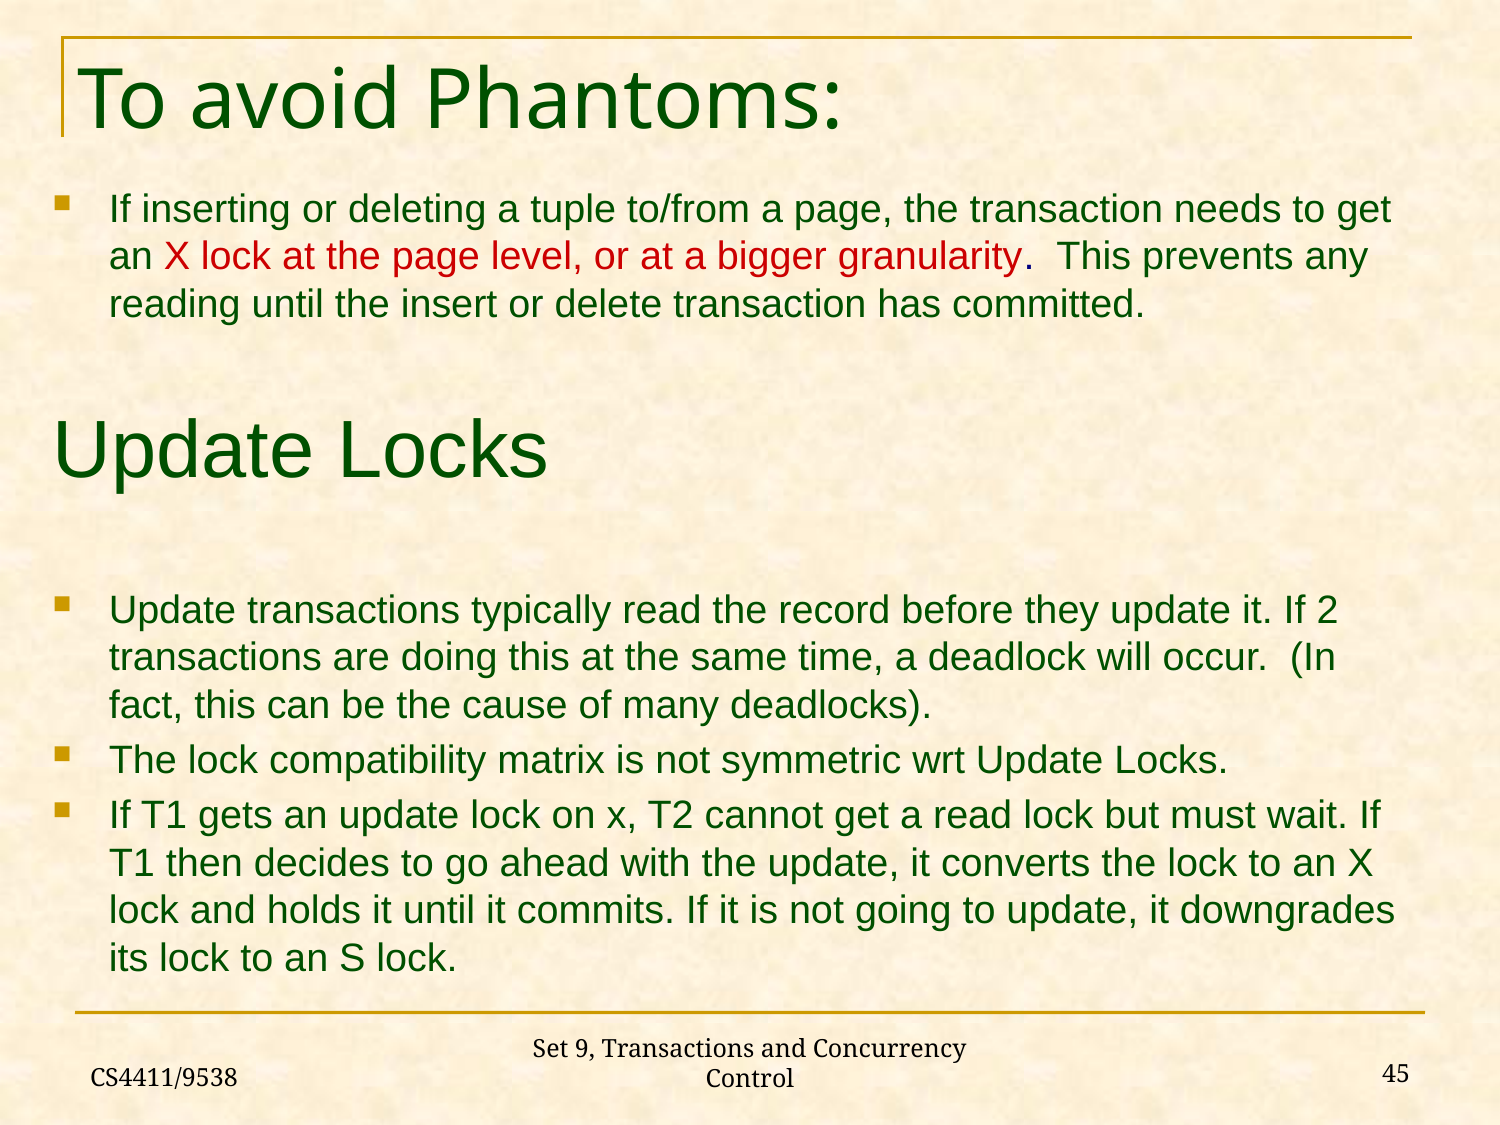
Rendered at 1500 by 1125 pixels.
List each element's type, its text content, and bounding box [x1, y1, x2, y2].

slide_number 45 [1074, 1023, 1426, 1100]
slide_number CS4411/9538 [74, 1023, 426, 1100]
title To avoid Phantoms: [62, 37, 1413, 174]
list If inserting or deleting a tuple to/from a page, the transaction needs to get an X lock at the page level, or at a bigger granularity. This prevents any reading until the insert or delete transaction has committed. Update Locks Update transactions typically read the record before they update it. If 2 transactions are doing this at the same time, a deadlock will occur. (In fact, this can be the cause of many deadlocks). The lock compatibility matrix is not symmetric wrt Update Locks. If T1 gets an update lock on x, T2 cannot get a read lock but must wait. If T1 then decides to go ahead with the update, it converts the lock to an X lock and holds it until it commits. If it is not going to update, it downgrades its lock to an S lock. [37, 174, 1438, 1013]
picture [0, 0, 1500, 1125]
footer Set 9, Transactions and Concurrency Control [512, 1024, 988, 1101]
